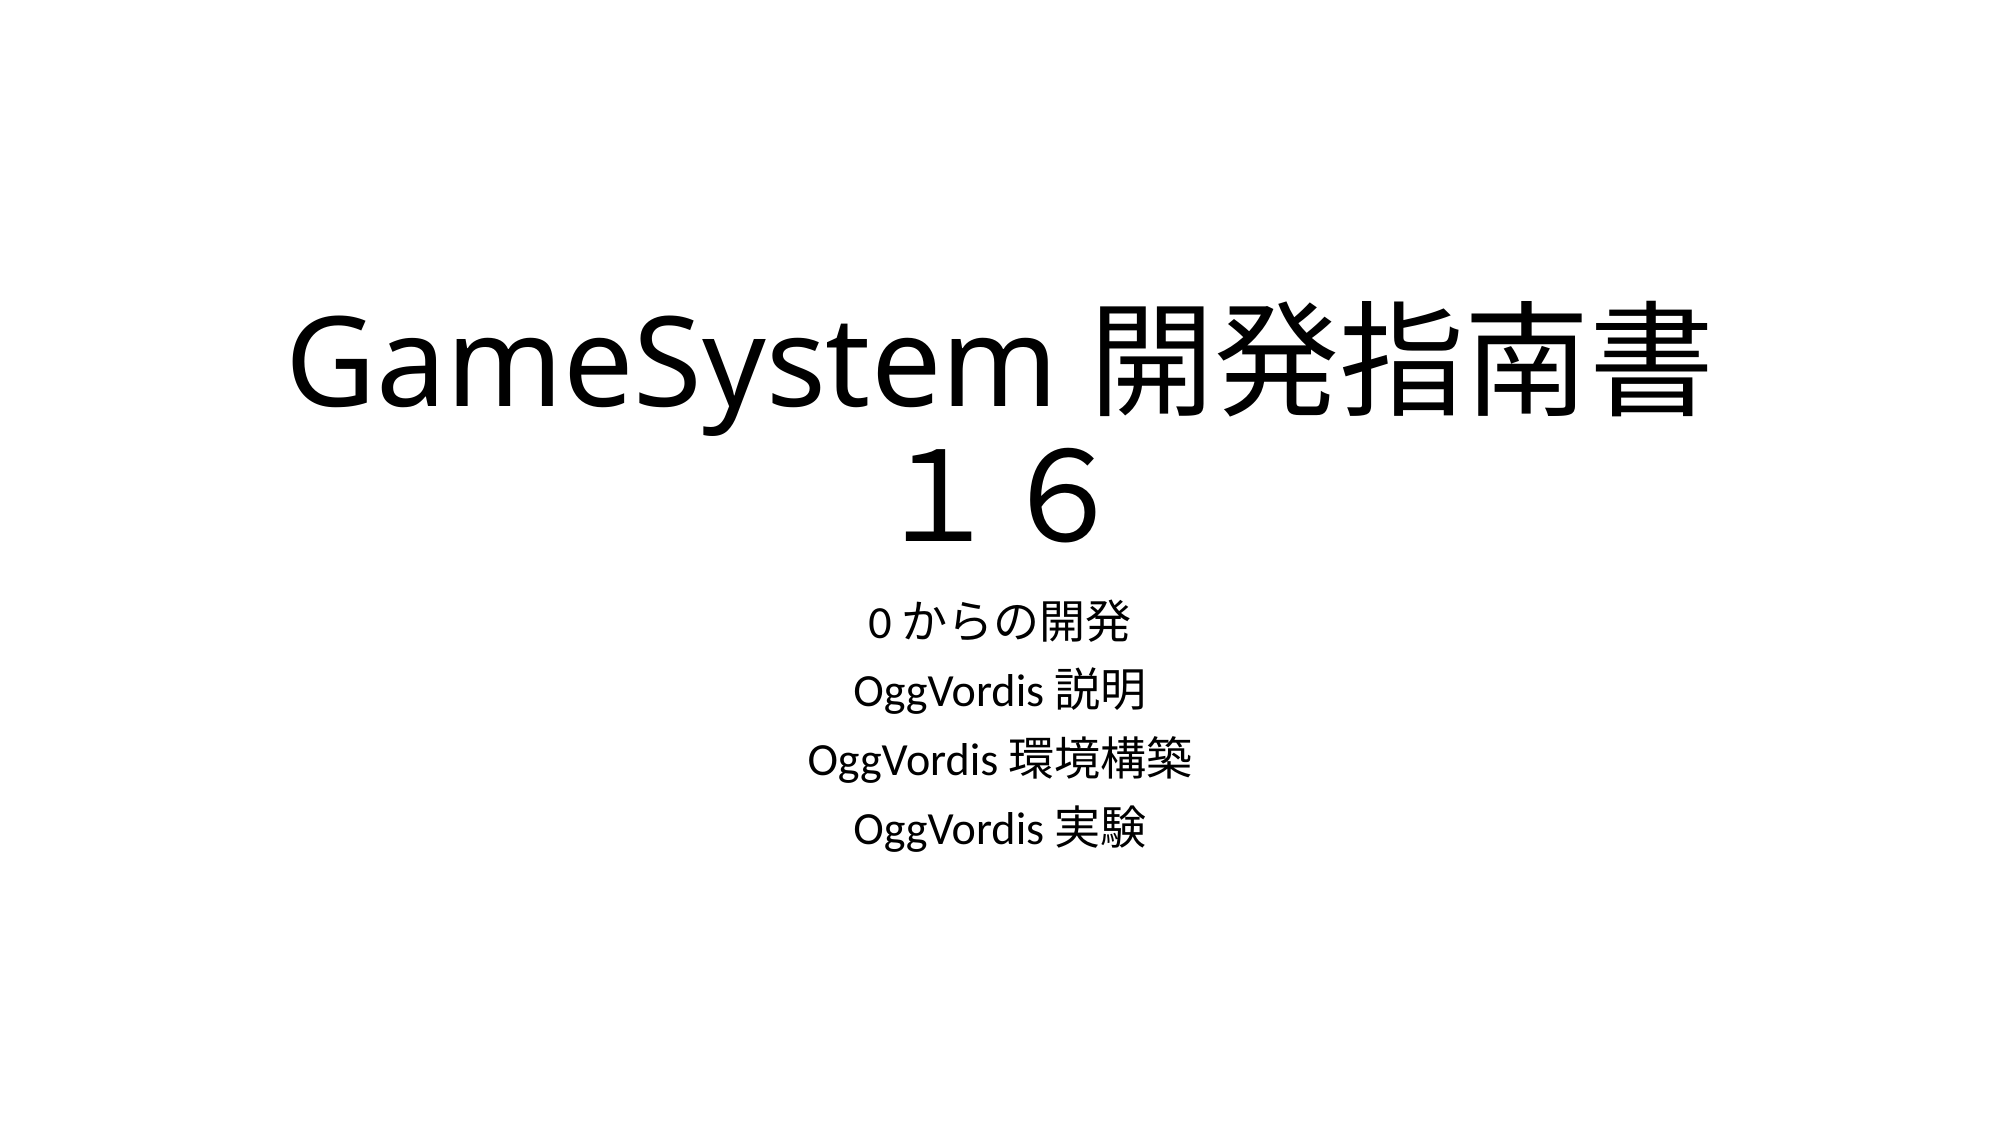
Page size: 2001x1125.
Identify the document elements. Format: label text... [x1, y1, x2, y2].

title GameSystem開発指南書１６ [249, 184, 1750, 576]
subtitle 0からの開発 OggVordis説明 OggVordis環境構築 OggVordis実験 [249, 590, 1750, 863]
